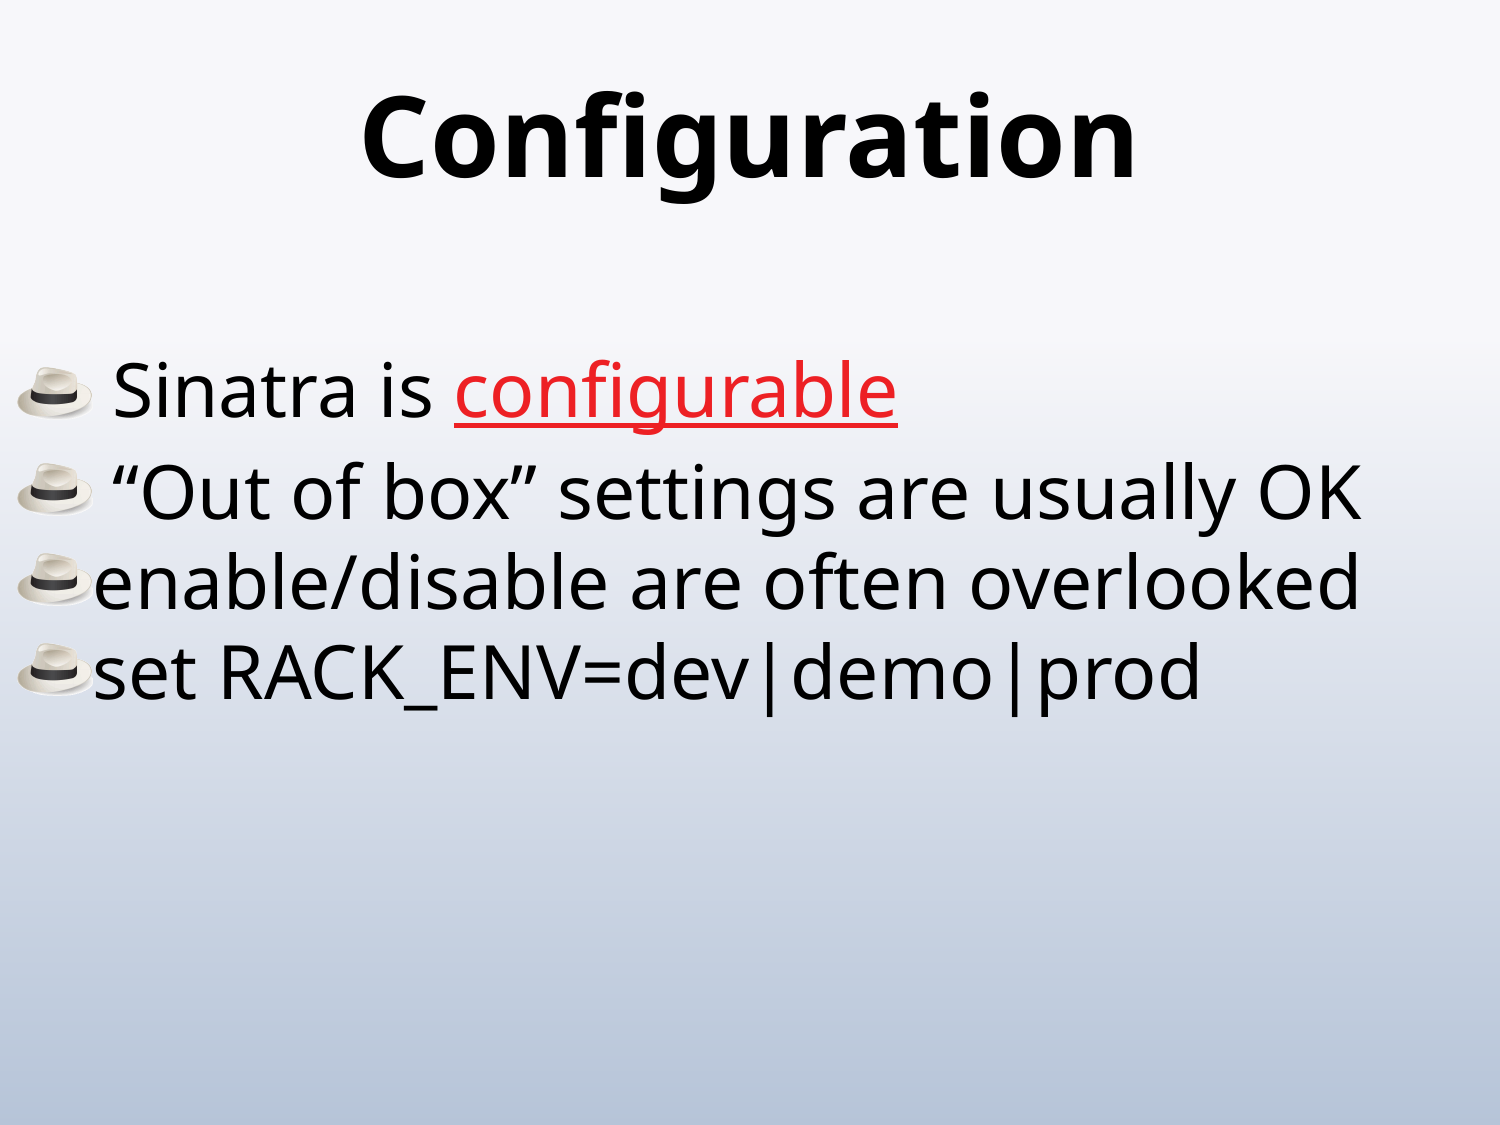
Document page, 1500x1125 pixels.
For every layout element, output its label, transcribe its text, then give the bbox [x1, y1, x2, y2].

picture [17, 553, 93, 606]
title Configuration [150, 37, 1350, 244]
picture [17, 463, 93, 516]
text_box Sinatra is configurable “Out of box” settings are usually OK enable/disable are often overlooked set RACK_ENV=dev|demo|prod [2, 244, 1379, 722]
picture [17, 643, 93, 696]
picture [17, 367, 93, 420]
